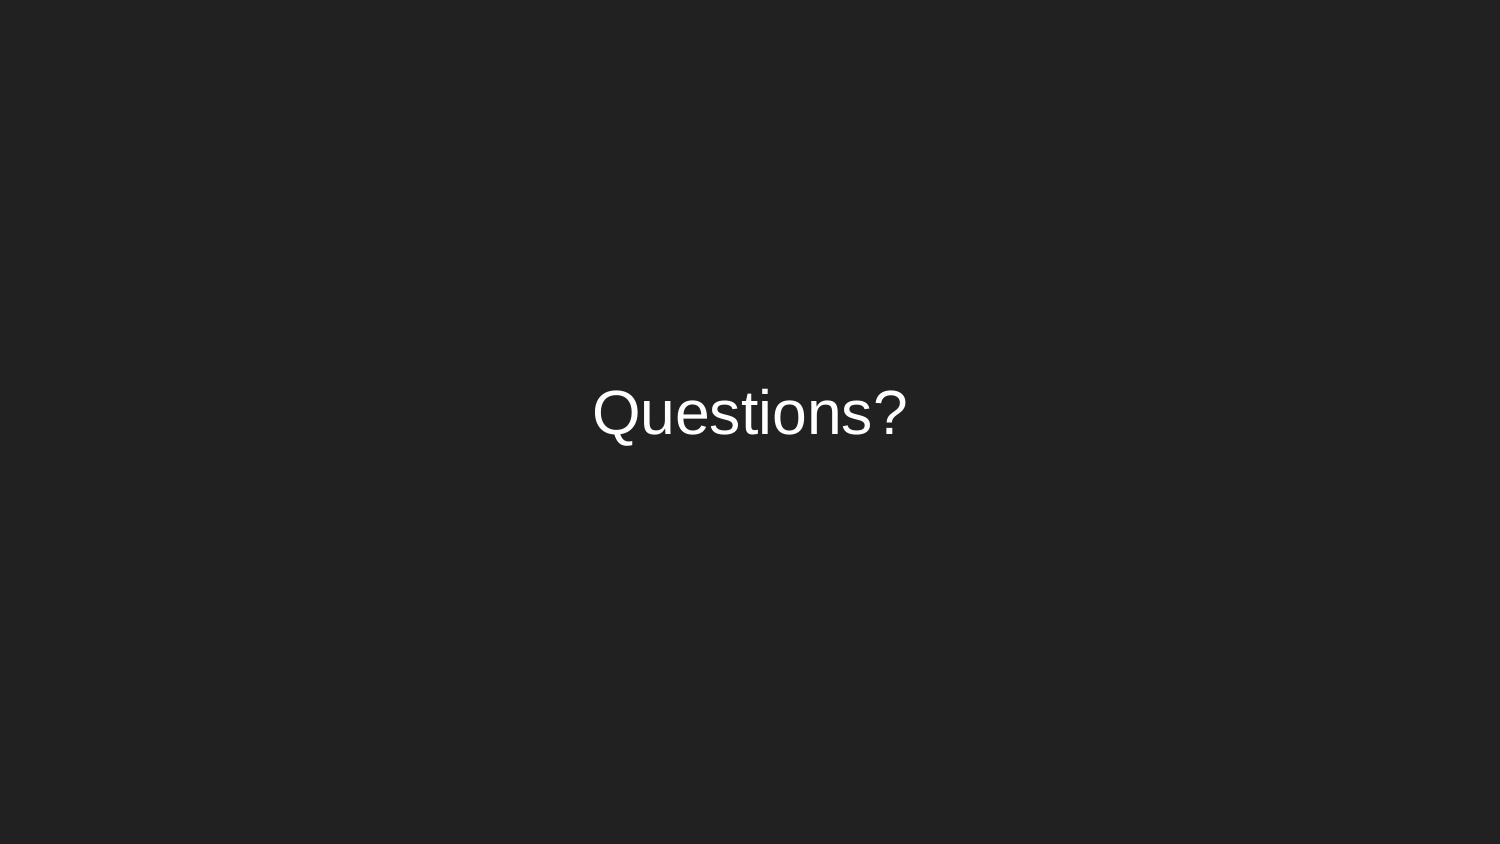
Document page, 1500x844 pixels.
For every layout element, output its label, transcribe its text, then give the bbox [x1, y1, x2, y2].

text_box Questions? [288, 206, 1212, 612]
